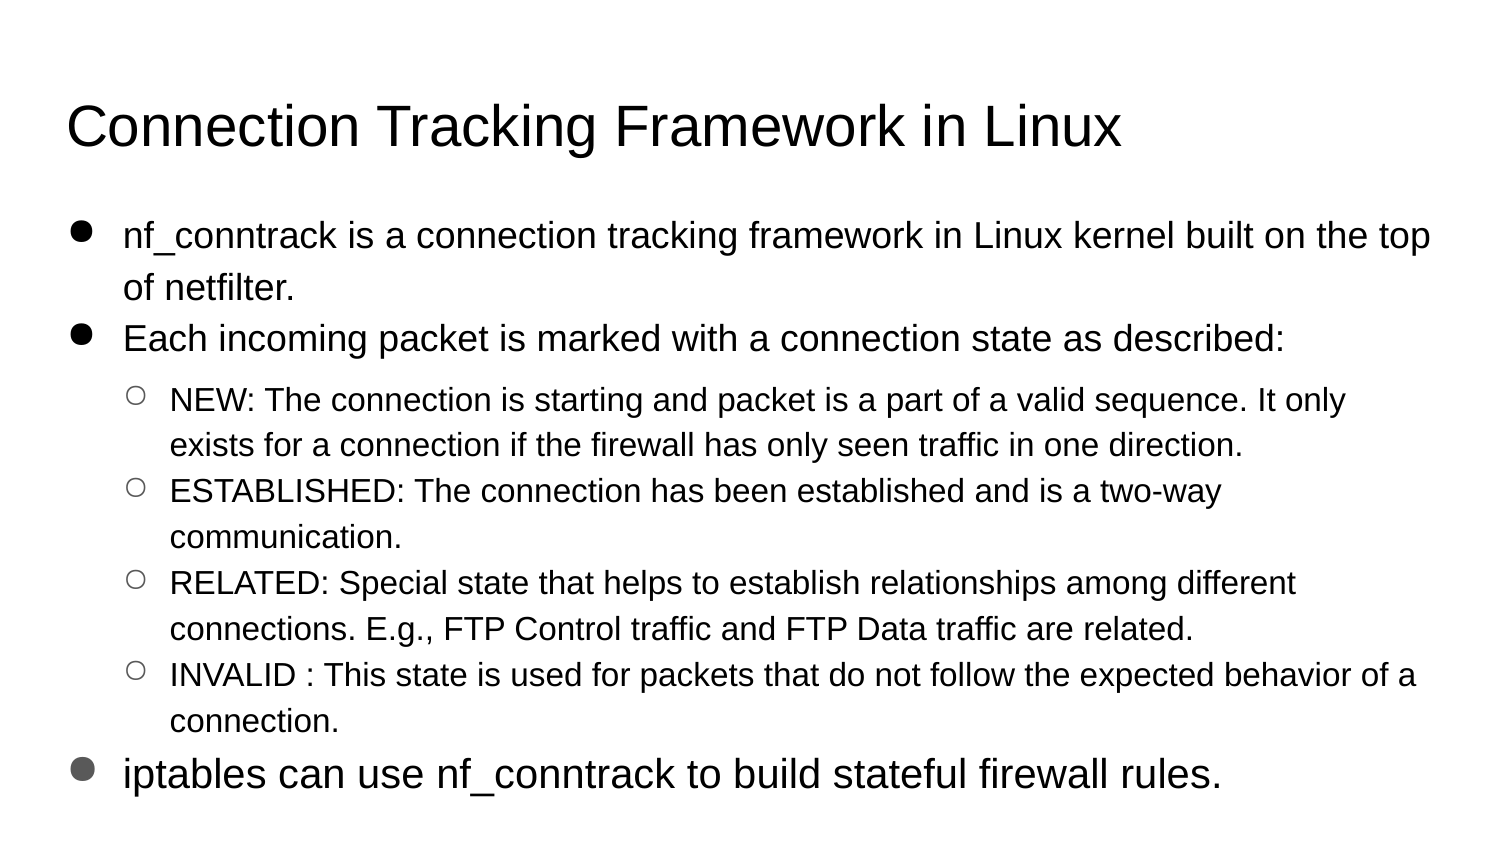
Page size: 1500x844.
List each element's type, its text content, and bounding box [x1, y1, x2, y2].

title Connection Tracking Framework in Linux [51, 72, 1449, 167]
list nf_conntrack is a connection tracking framework in Linux kernel built on the top of netfilter. Each incoming packet is marked with a connection state as described: NEW: The connection is starting and packet is a part of a valid sequence. It only exists for a connection if the firewall has only seen traffic in one direction. ESTABLISHED: The connection has been established and is a two-way communication. RELATED: Special state that helps to establish relationships among different connections. E.g., FTP Control traffic and FTP Data traffic are related. INVALID : This state is used for packets that do not follow the expected behavior of a connection. iptables can use nf_conntrack to build stateful firewall rules. [51, 189, 1449, 819]
